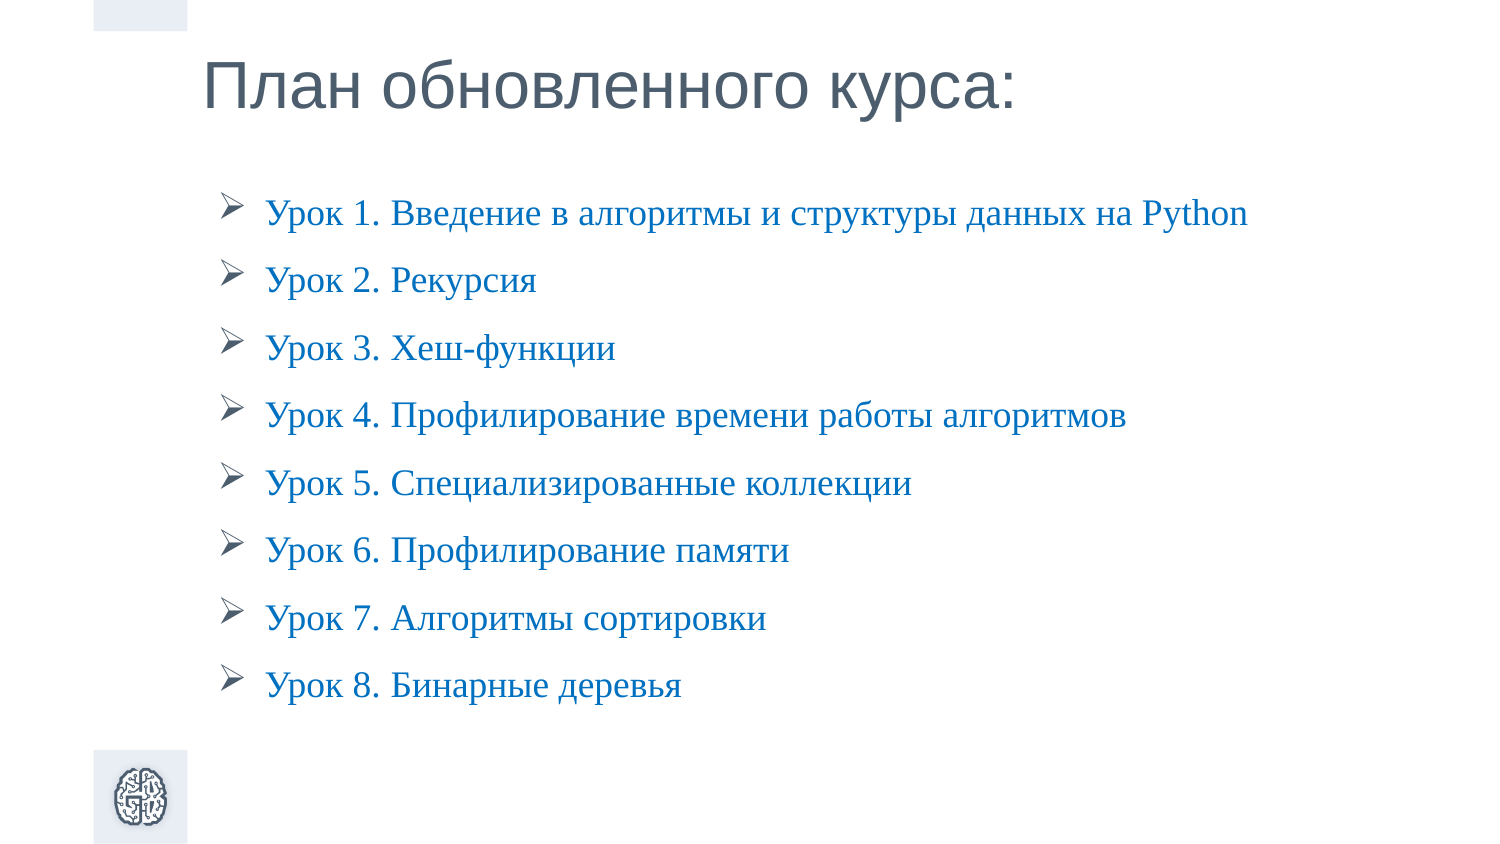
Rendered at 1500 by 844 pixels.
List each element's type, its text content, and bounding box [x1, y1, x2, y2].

picture [106, 760, 175, 834]
text_box План обновленного курса: [187, 39, 1312, 126]
text_box Урок 1. Введение в алгоритмы и структуры данных на Python Урок 2. Рекурсия Урок 3. Хеш-функции Урок 4. Профилирование времени работы алгоритмов Урок 5. Специализированные коллекции Урок 6. Профилирование памяти Урок 7. Алгоритмы сортировки Урок 8. Бинарные деревья [202, 138, 1275, 756]
